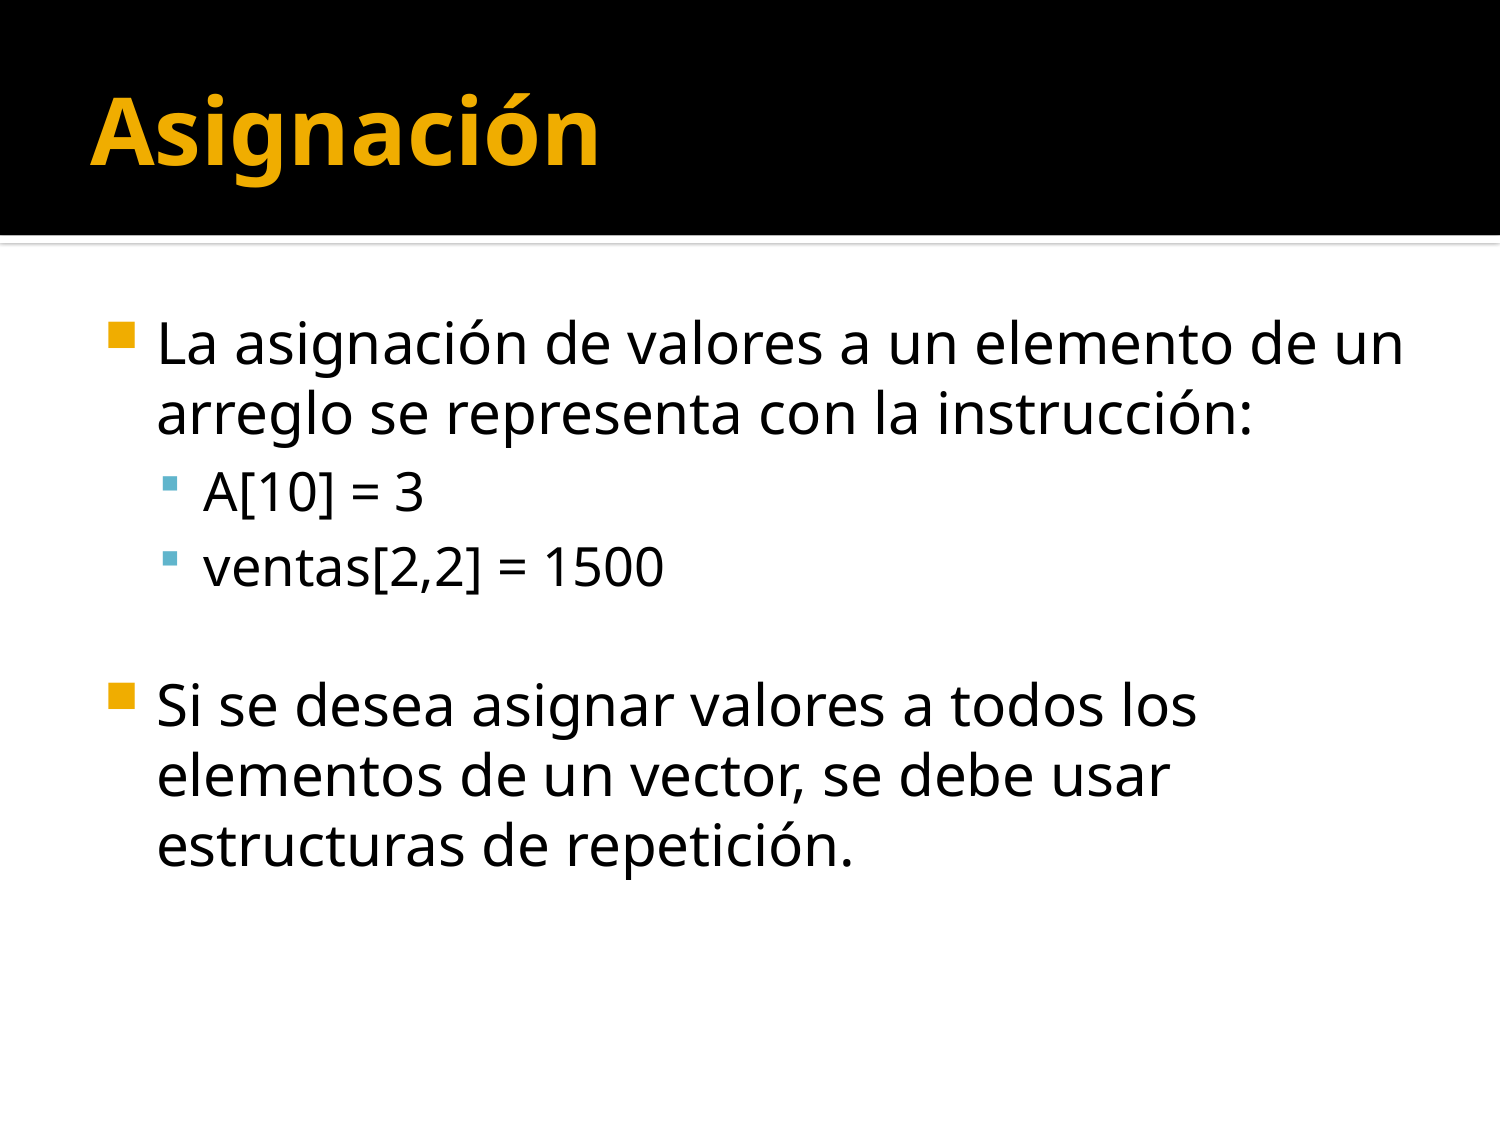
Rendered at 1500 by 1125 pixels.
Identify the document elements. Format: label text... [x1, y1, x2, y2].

list La asignación de valores a un elemento de un arreglo se representa con la instrucción: A[10] = 3 ventas[2,2] = 1500 Si se desea asignar valores a todos los elementos de un vector, se debe usar estructuras de repetición. [75, 291, 1425, 1050]
title Asignación [75, 25, 1425, 231]
